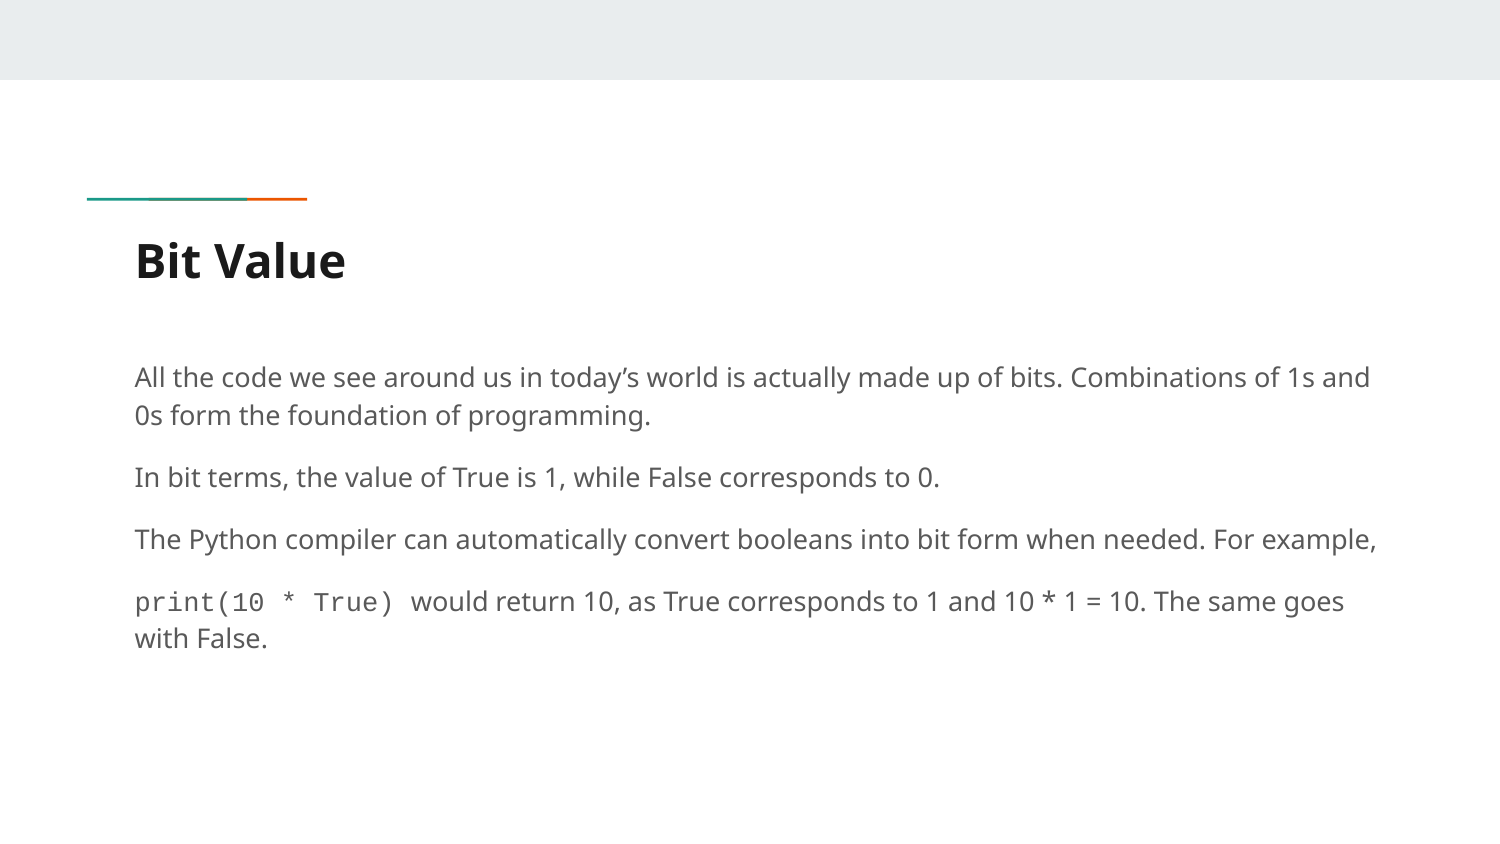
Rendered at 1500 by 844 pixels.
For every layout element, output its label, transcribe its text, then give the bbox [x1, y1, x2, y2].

list All the code we see around us in today’s world is actually made up of bits. Combinations of 1s and 0s form the foundation of programming. In bit terms, the value of True is 1, while False corresponds to 0. The Python compiler can automatically convert booleans into bit form when needed. For example, print(10 * True) would return 10, as True corresponds to 1 and 10 * 1 = 10. The same goes with False. [119, 341, 1420, 712]
title Bit Value [119, 216, 1381, 305]
